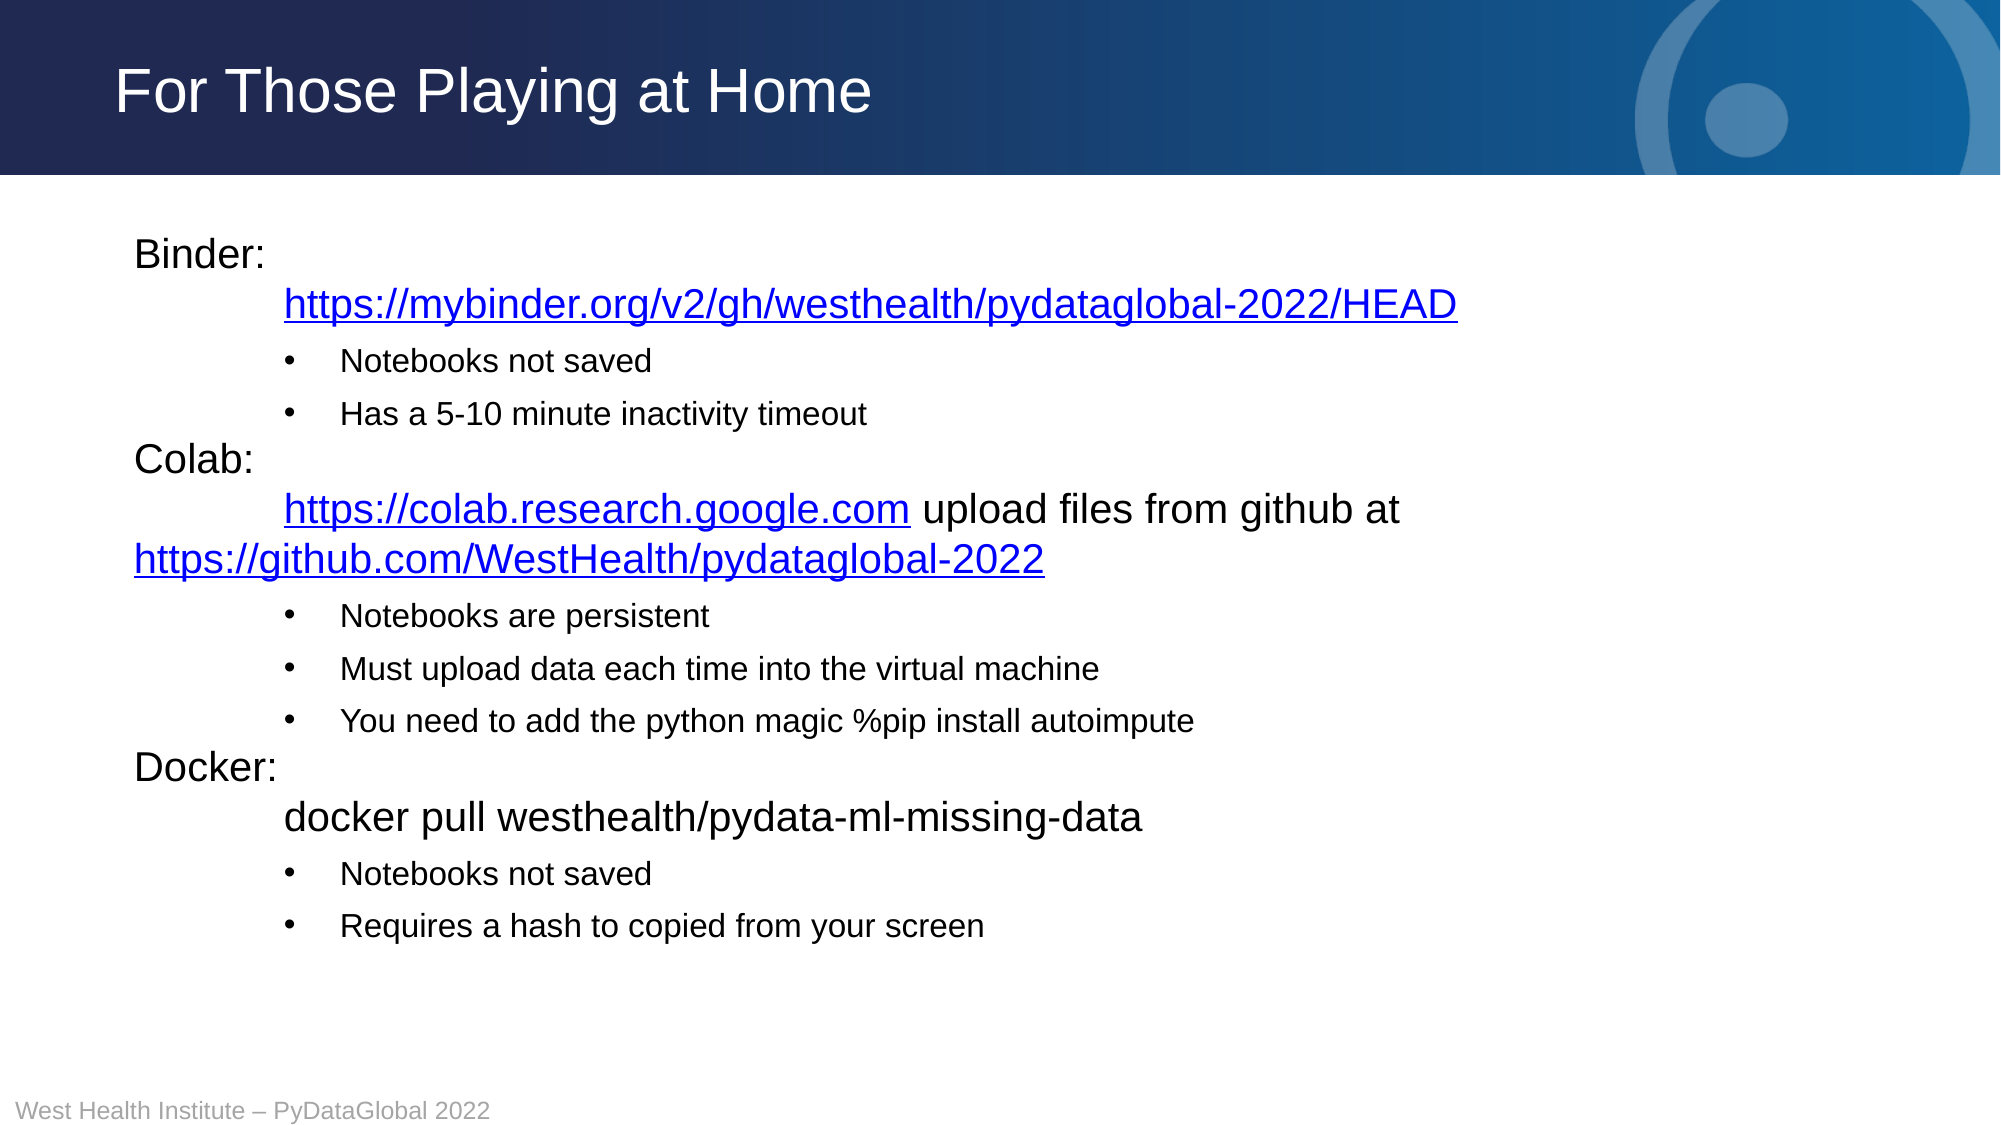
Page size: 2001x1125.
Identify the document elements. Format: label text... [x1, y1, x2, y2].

title For Those Playing at Home [99, 0, 1874, 175]
list Binder: https://mybinder.org/v2/gh/westhealth/pydataglobal-2022/HEAD Notebooks not saved Has a 5-10 minute inactivity timeout Colab: https://colab.research.google.com upload files from github at https://github.com/WestHealth/pydataglobal-2022 Notebooks are persistent Must upload data each time into the virtual machine You need to add the python magic %pip install autoimpute Docker: docker pull westhealth/pydata-ml-missing-data Notebooks not saved Requires a hash to copied from your screen [99, 219, 1900, 1005]
